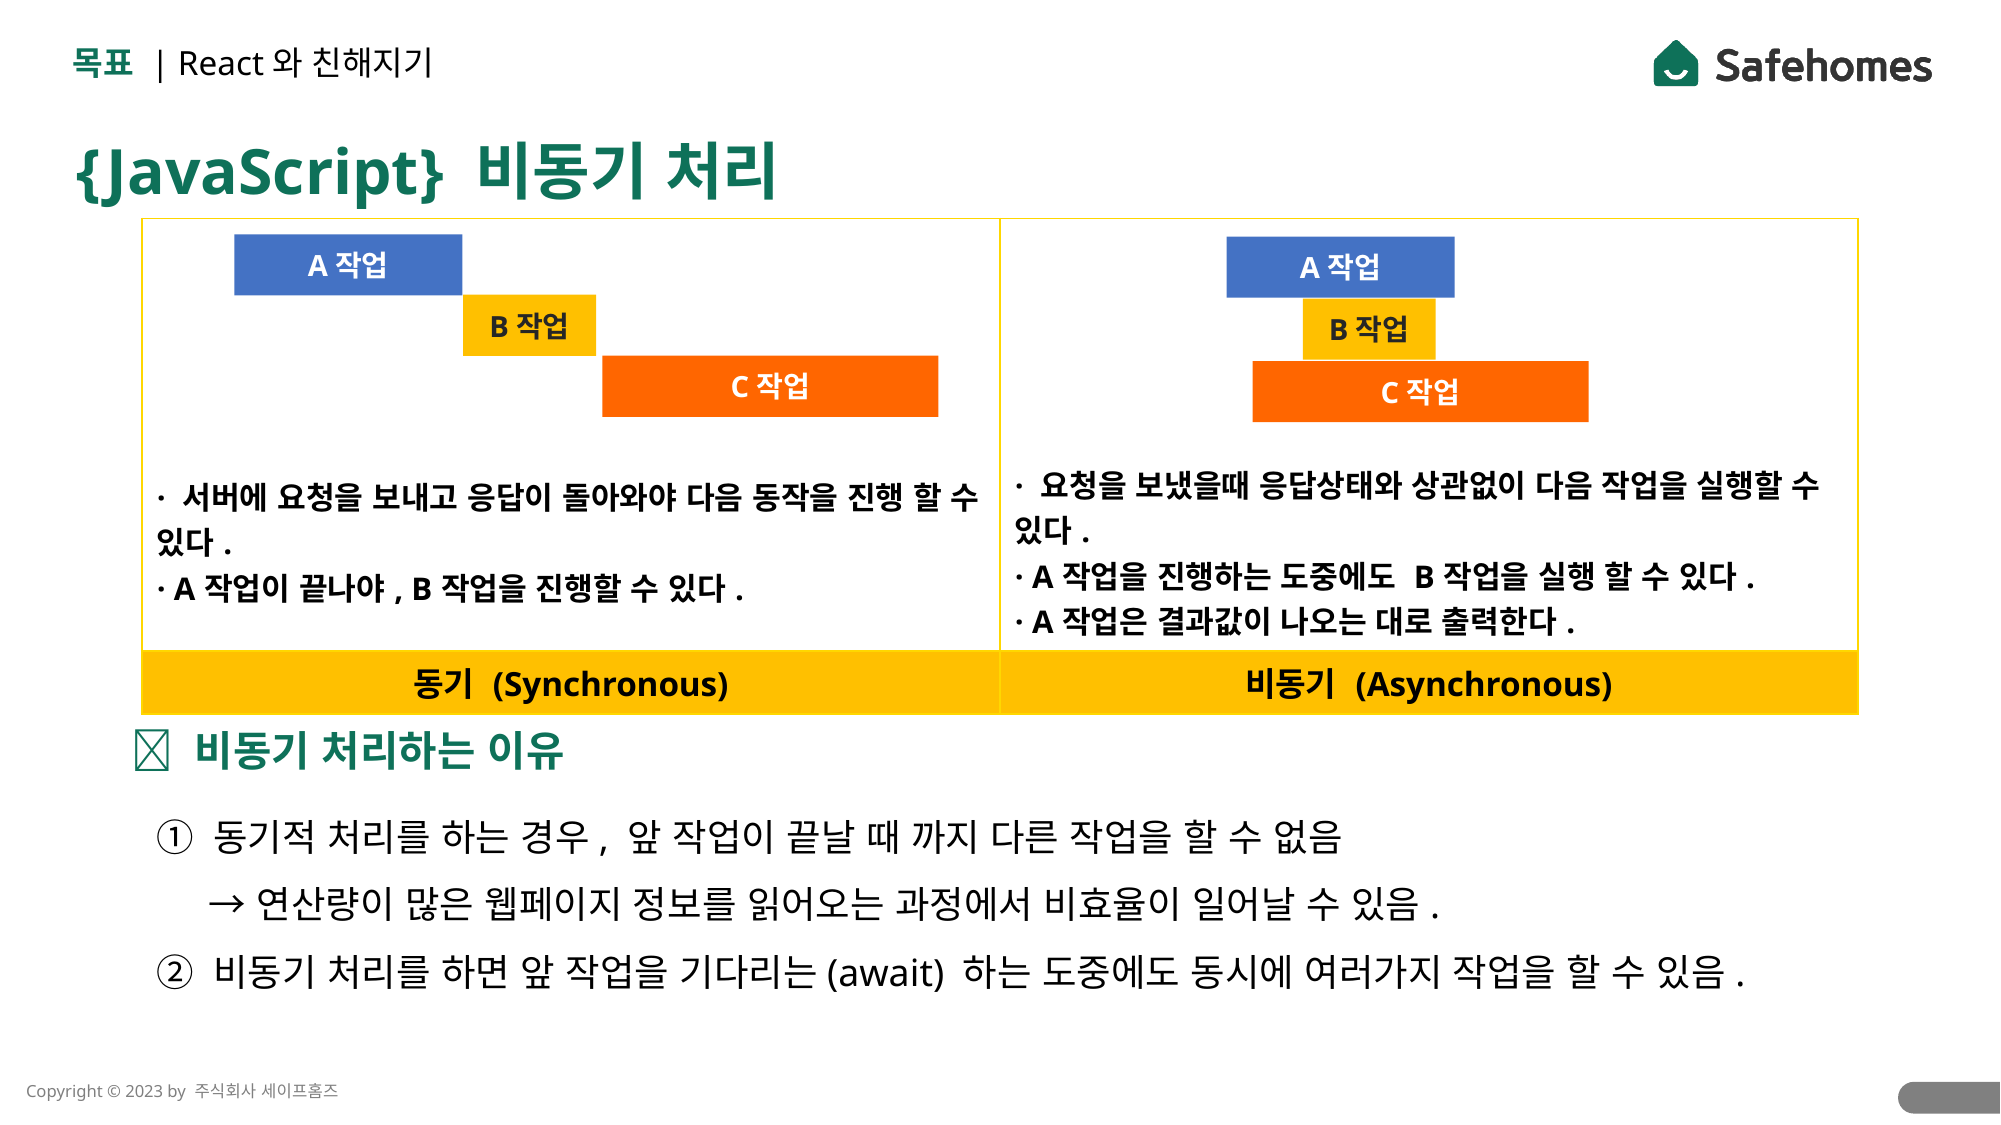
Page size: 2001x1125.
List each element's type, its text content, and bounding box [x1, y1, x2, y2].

text_box {JavaScript} 비동기 처리 [61, 124, 1814, 215]
table_cell 동기 (Synchronous) [143, 652, 999, 713]
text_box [234, 234, 939, 417]
table_cell 비동기 (Asynchronous) [1001, 652, 1857, 713]
table_header · 서버에 요청을 보내고 응답이 돌아와야 다음 동작을 진행 할 수 있다. · A작업이 끝나야, B작업을 진행할 수 있다. [143, 219, 999, 650]
text_box ✅ 비동기 처리하는 이유 [116, 717, 597, 783]
picture [1648, 35, 1932, 91]
text_box ① 동기적 처리를 하는 경우, 앞 작업이 끝날 때 까지 다른 작업을 할 수 없음 → 연산량이 많은 웹페이지 정보를 읽어오는 과정에서 비효율이 일어날 수 있음. ② 비동기 처리를 하면 앞 작업을 기다리는(await) 하는 도중에도 동시에 여러가지 작업을 할 수 있음. [141, 784, 1868, 1002]
table_header · 요청을 보냈을때 응답상태와 상관없이 다음 작업을 실행할 수 있다. · A작업을 진행하는 도중에도 B작업을 실행 할 수 있다. · A작업은 결과값이 나오는 대로 출력한다. [1001, 219, 1857, 650]
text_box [1226, 236, 1589, 423]
